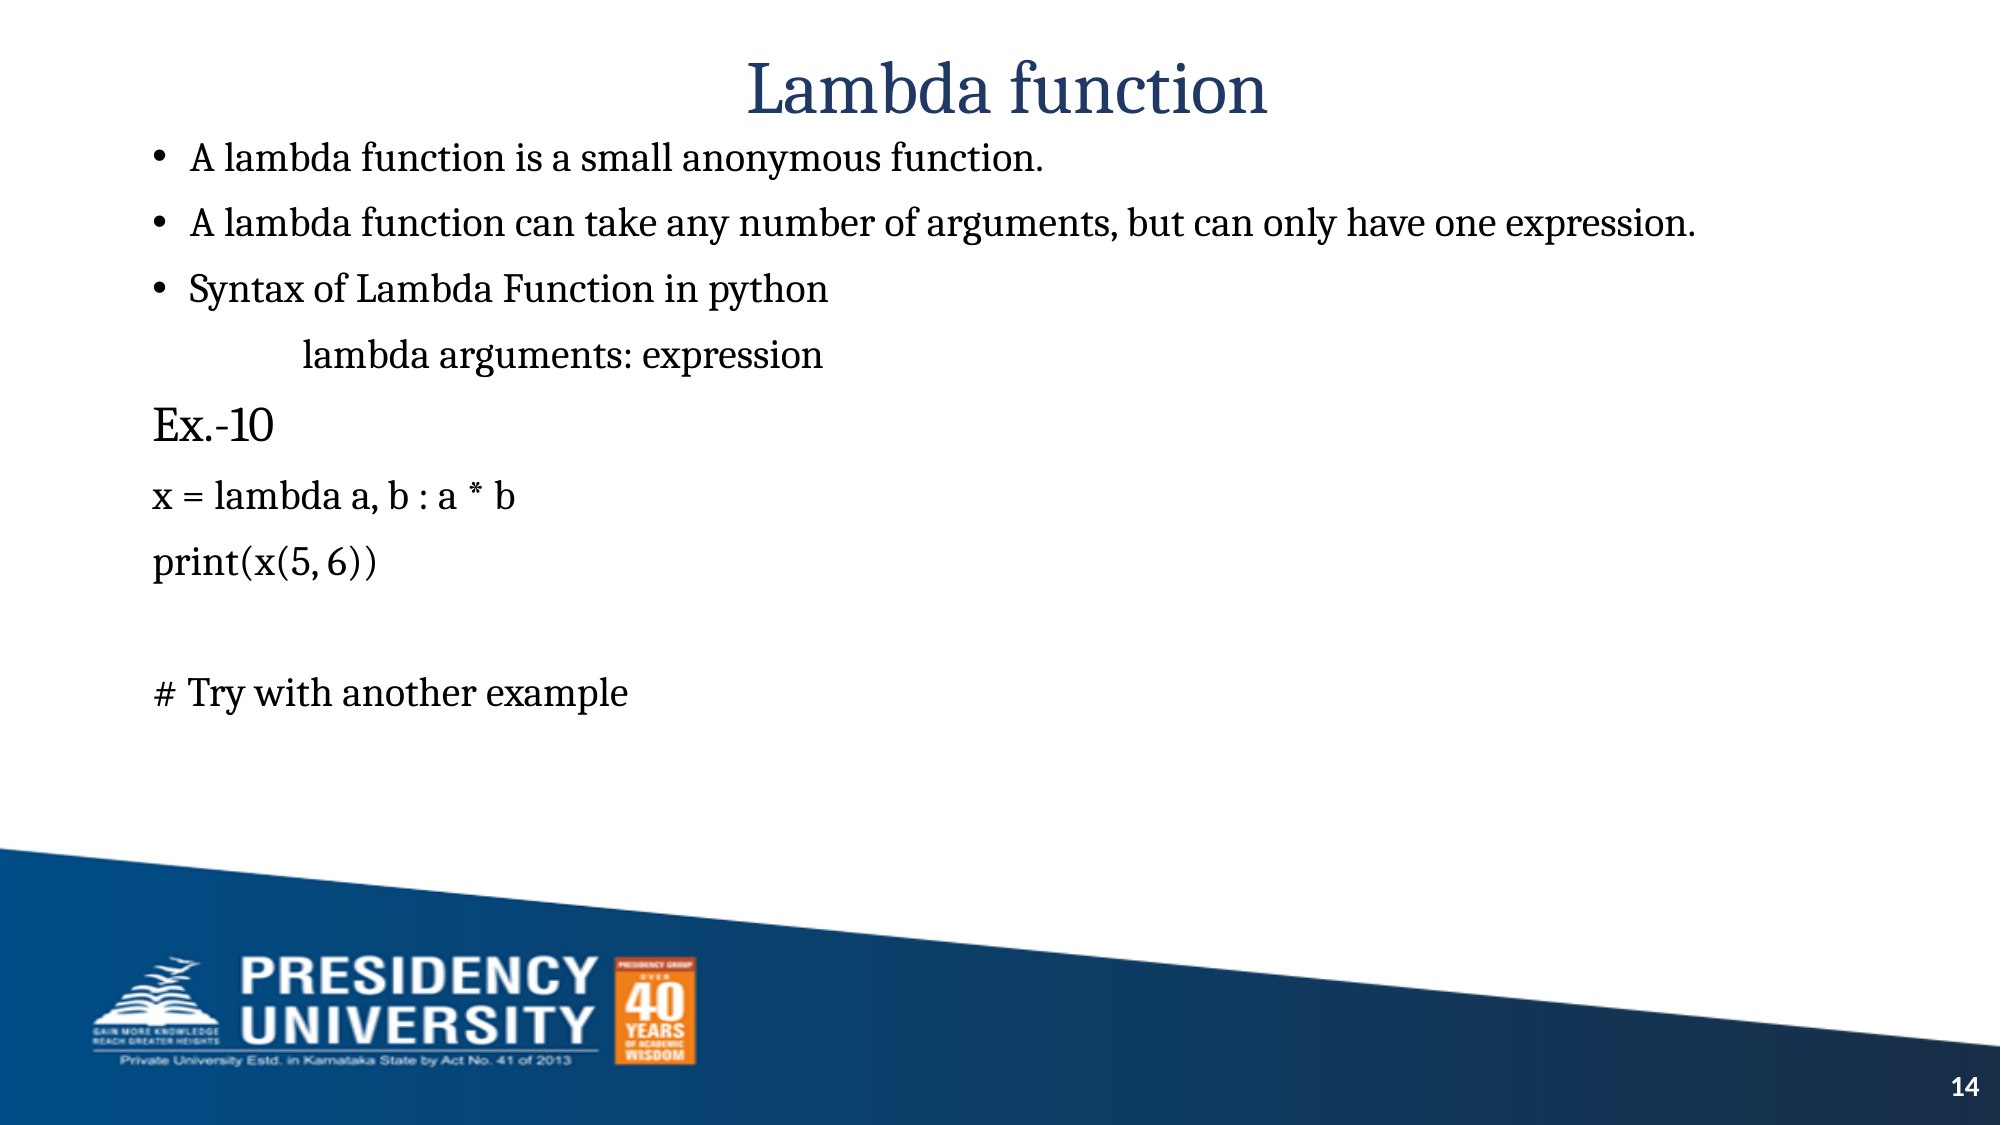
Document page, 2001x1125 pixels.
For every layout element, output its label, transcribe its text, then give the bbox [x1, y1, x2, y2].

slide_number 14 [1544, 1054, 1995, 1115]
picture [0, 845, 2000, 1125]
title Lambda function [137, 51, 1863, 127]
list A lambda function is a small anonymous function. A lambda function can take any number of arguments, but can only have one expression. Syntax of Lambda Function in python lambda arguments: expression Ex.-10 x = lambda a, b : a * b print(x(5, 6)) # Try with another example [137, 127, 1863, 851]
